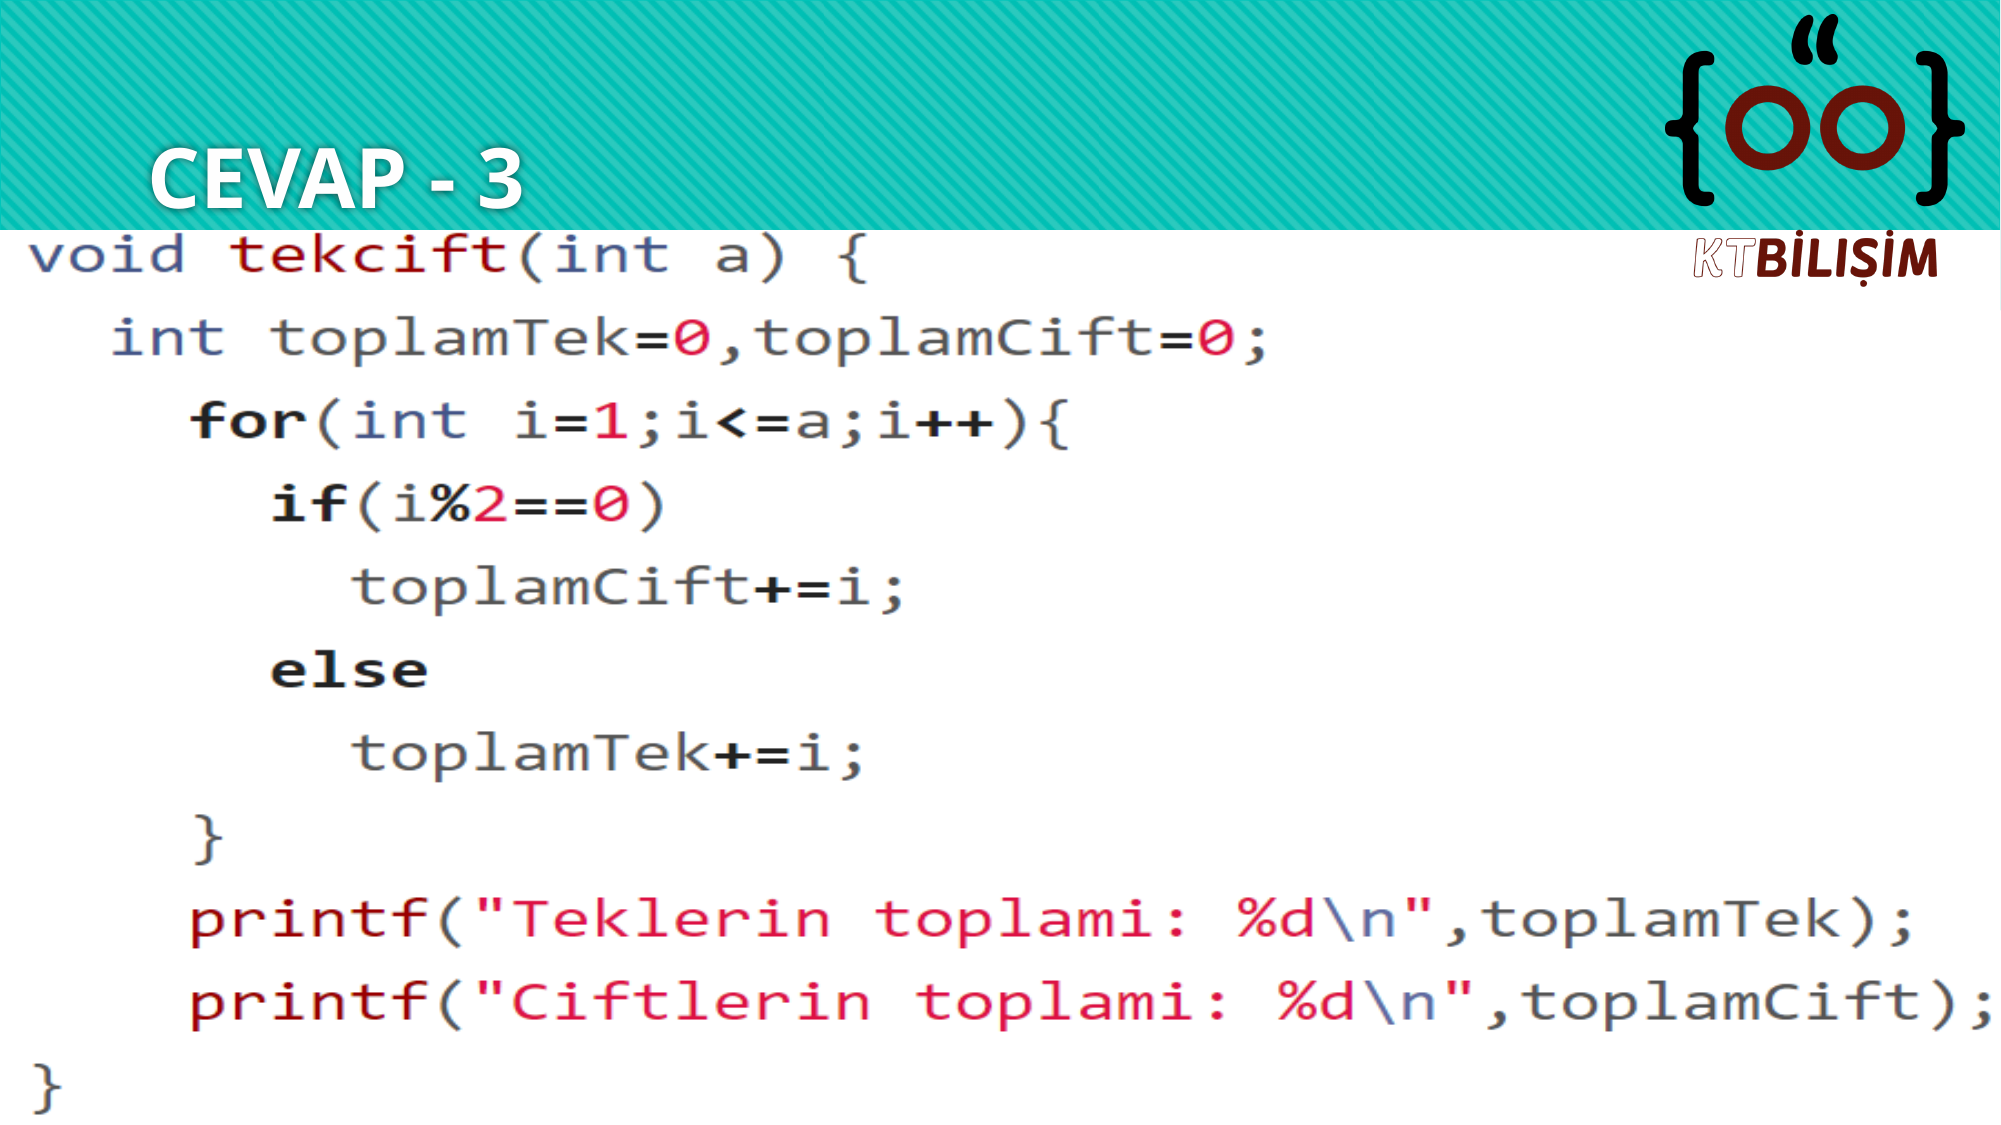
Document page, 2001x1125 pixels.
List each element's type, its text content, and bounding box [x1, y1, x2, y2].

title CEVAP - 3 [132, 73, 1664, 230]
picture [0, 14, 2000, 1125]
